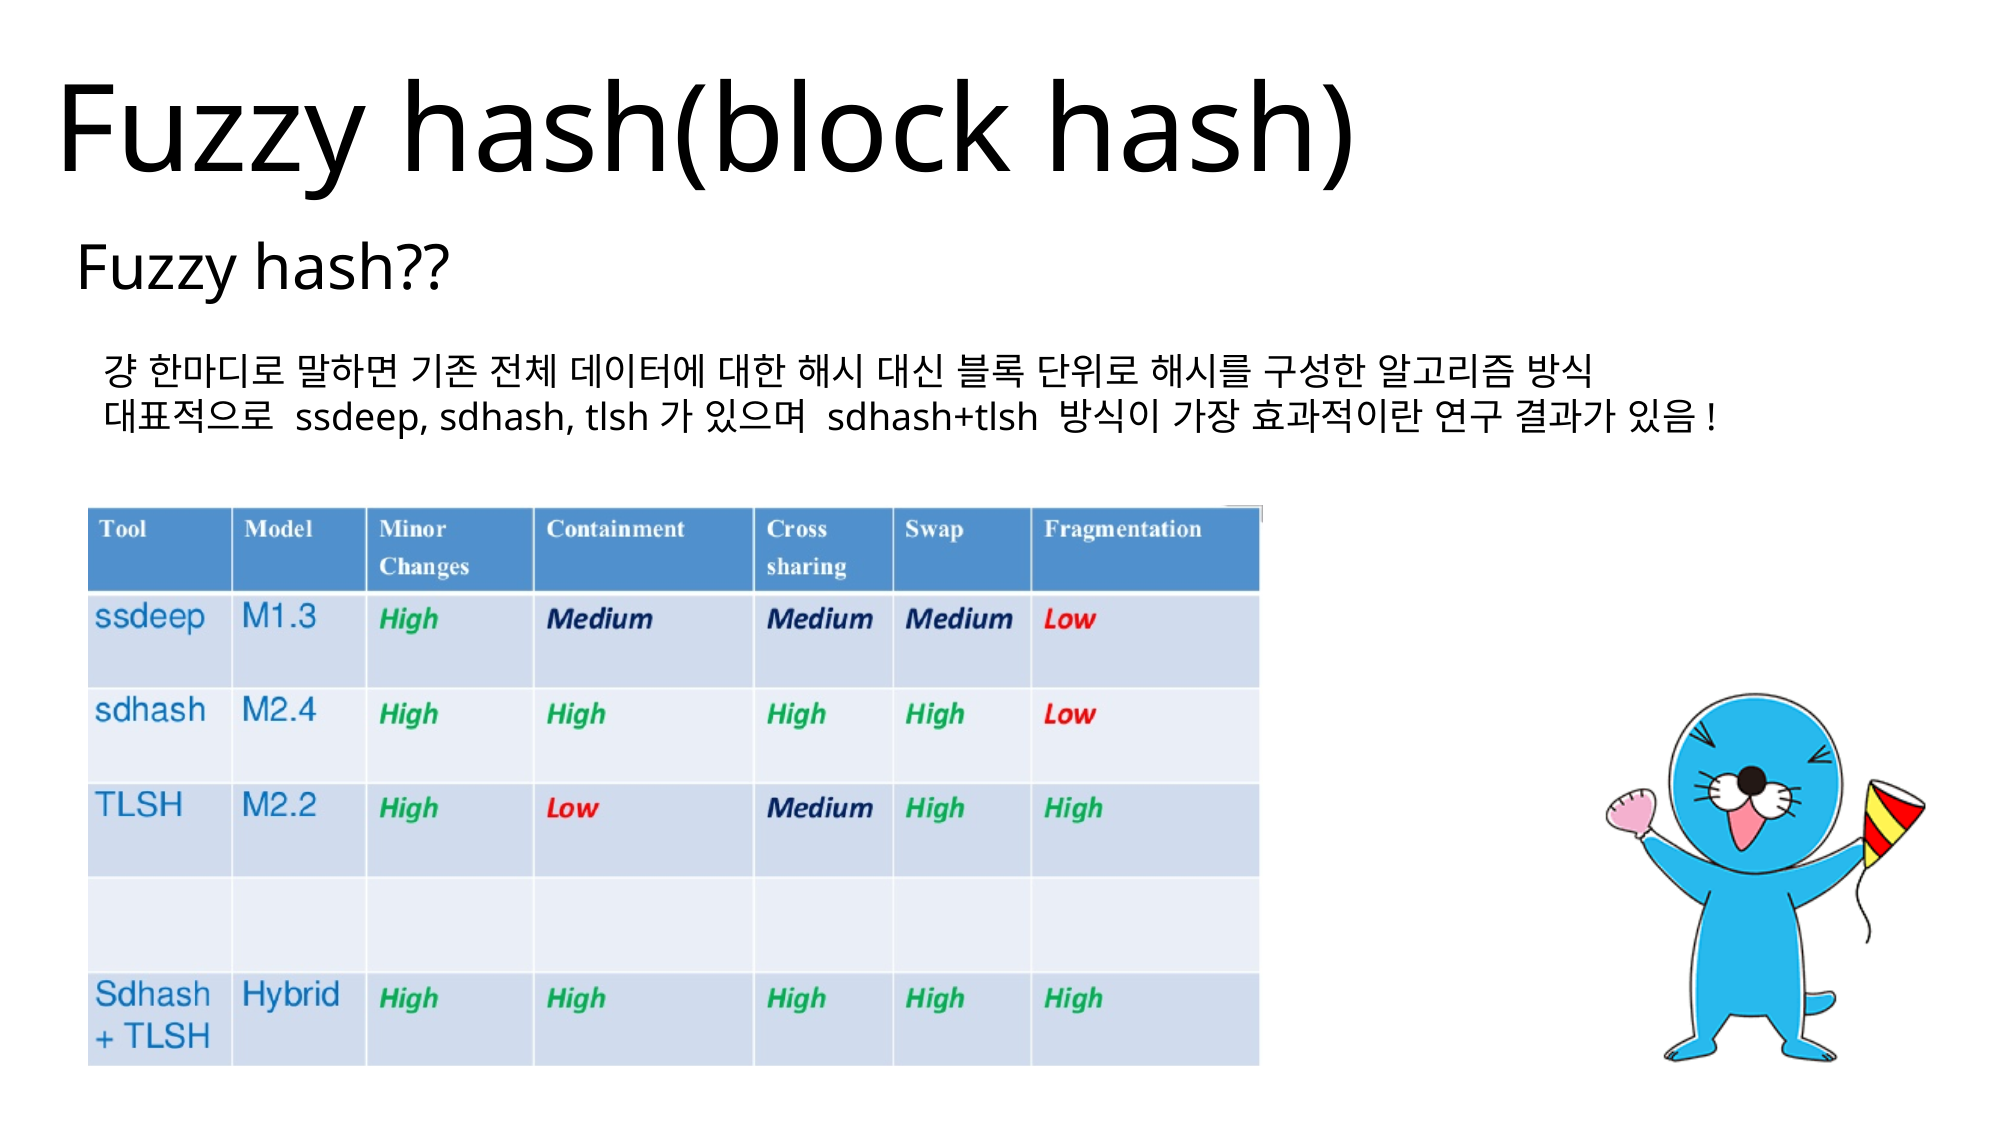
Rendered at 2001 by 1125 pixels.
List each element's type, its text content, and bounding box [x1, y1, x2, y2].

title Fuzzy hash(block hash) [38, 59, 1794, 206]
text_box 걍 한마디로 말하면 기존 전체 데이터에 대한 해시 대신 블록 단위로 해시를 구성한 알고리즘 방식 대표적으로 ssdeep, sdhash, tlsh가 있으며 sdhash+tlsh 방식이 가장 효과적이란 연구 결과가 있음! [88, 340, 1888, 446]
picture [1578, 690, 1954, 1066]
text_box Fuzzy hash?? [60, 194, 1832, 311]
picture [88, 505, 1263, 1066]
